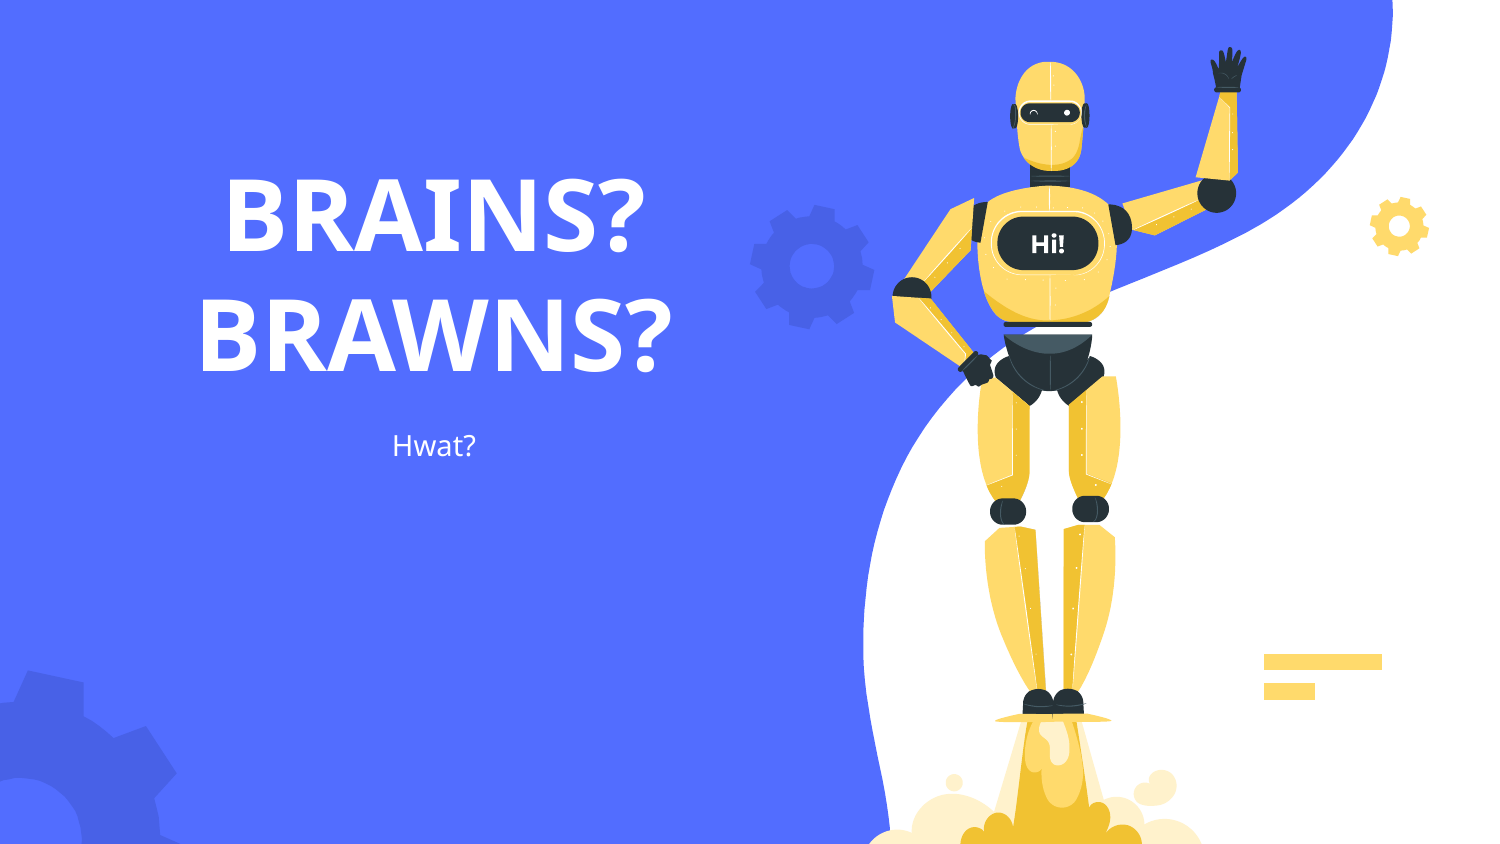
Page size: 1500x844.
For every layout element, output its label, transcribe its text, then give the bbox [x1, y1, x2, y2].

title BRAINS? BRAWNS? [179, 136, 689, 422]
subtitle Hwat? [179, 422, 689, 606]
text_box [862, 46, 1256, 844]
